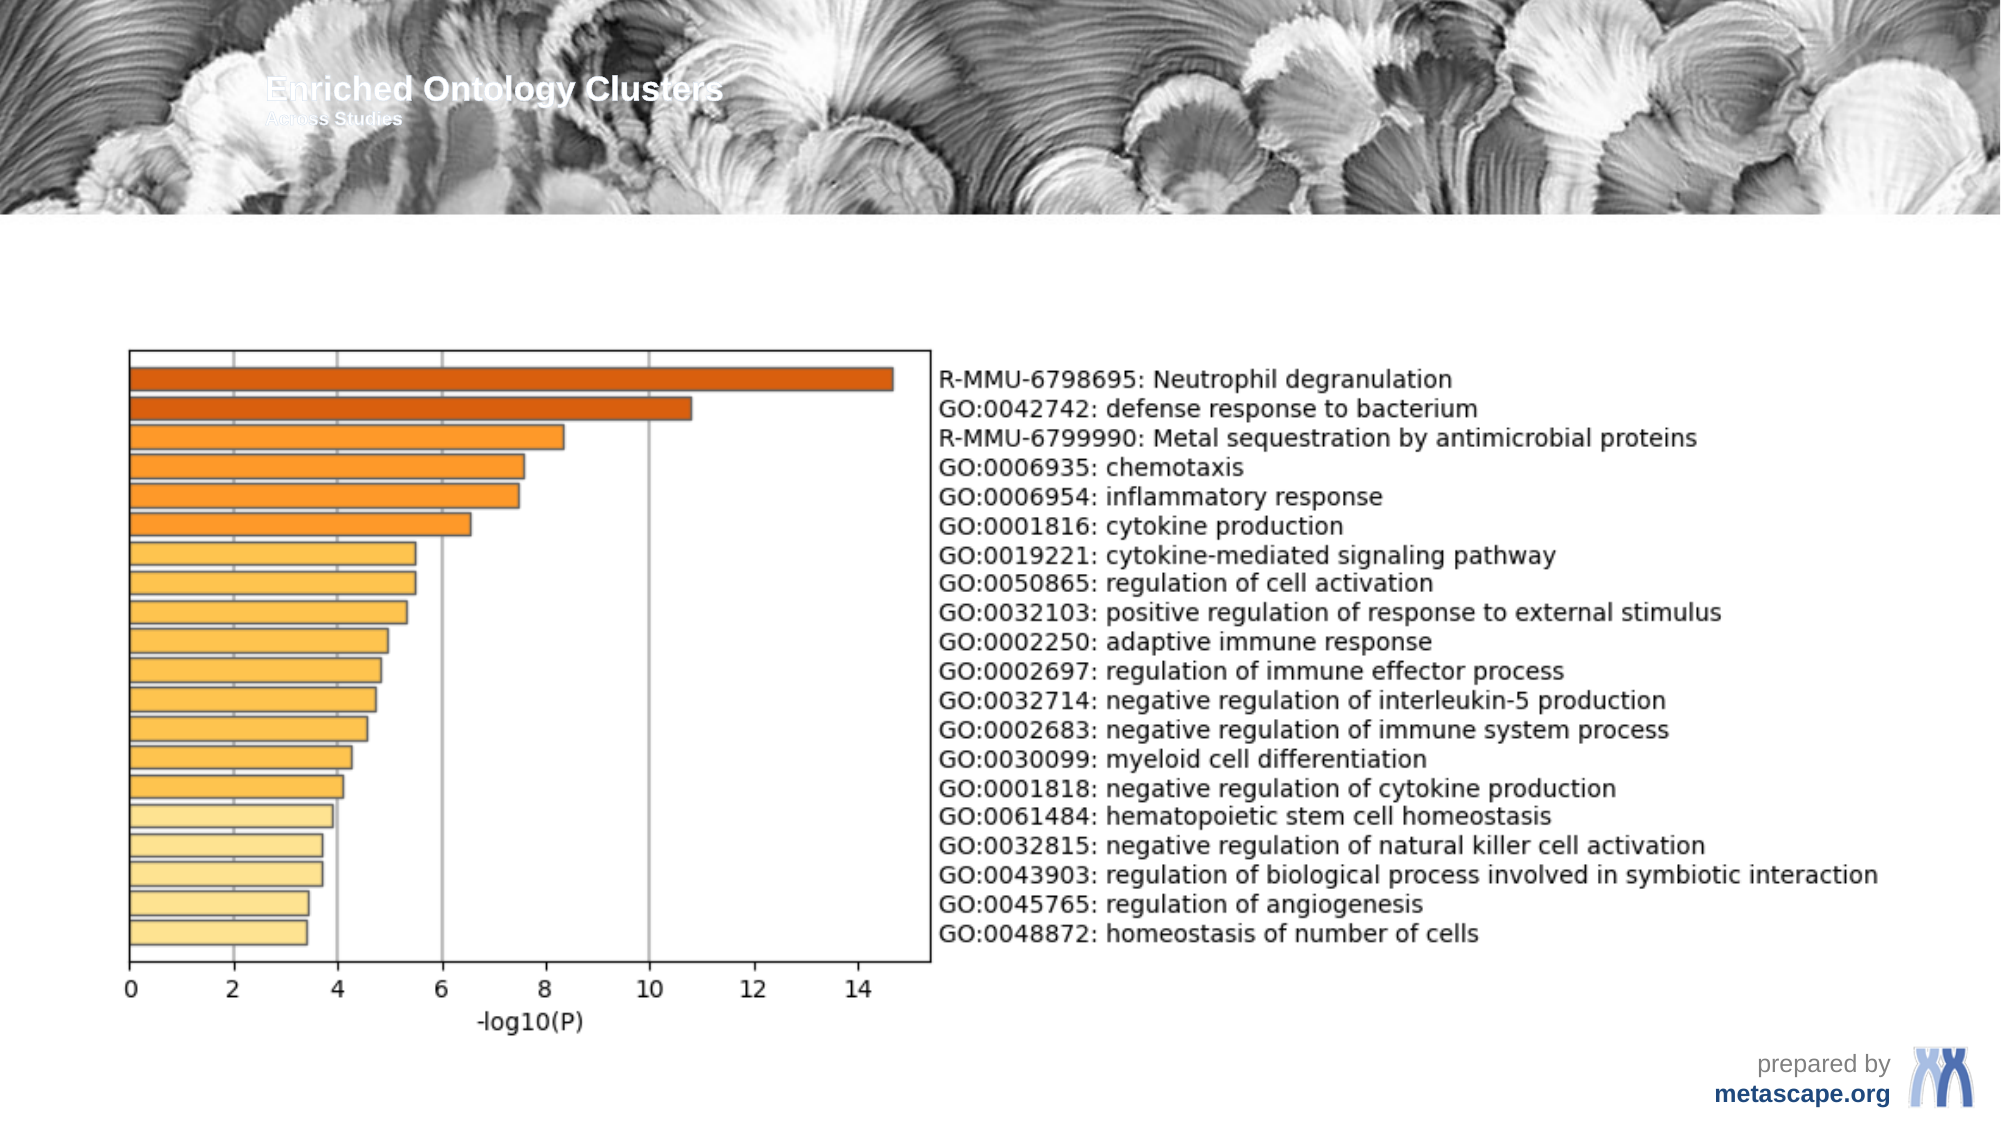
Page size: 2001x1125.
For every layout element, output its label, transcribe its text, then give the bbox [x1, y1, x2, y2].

picture [0, 0, 2001, 1125]
title Enriched Ontology Clusters Across Studies [249, 61, 1600, 137]
